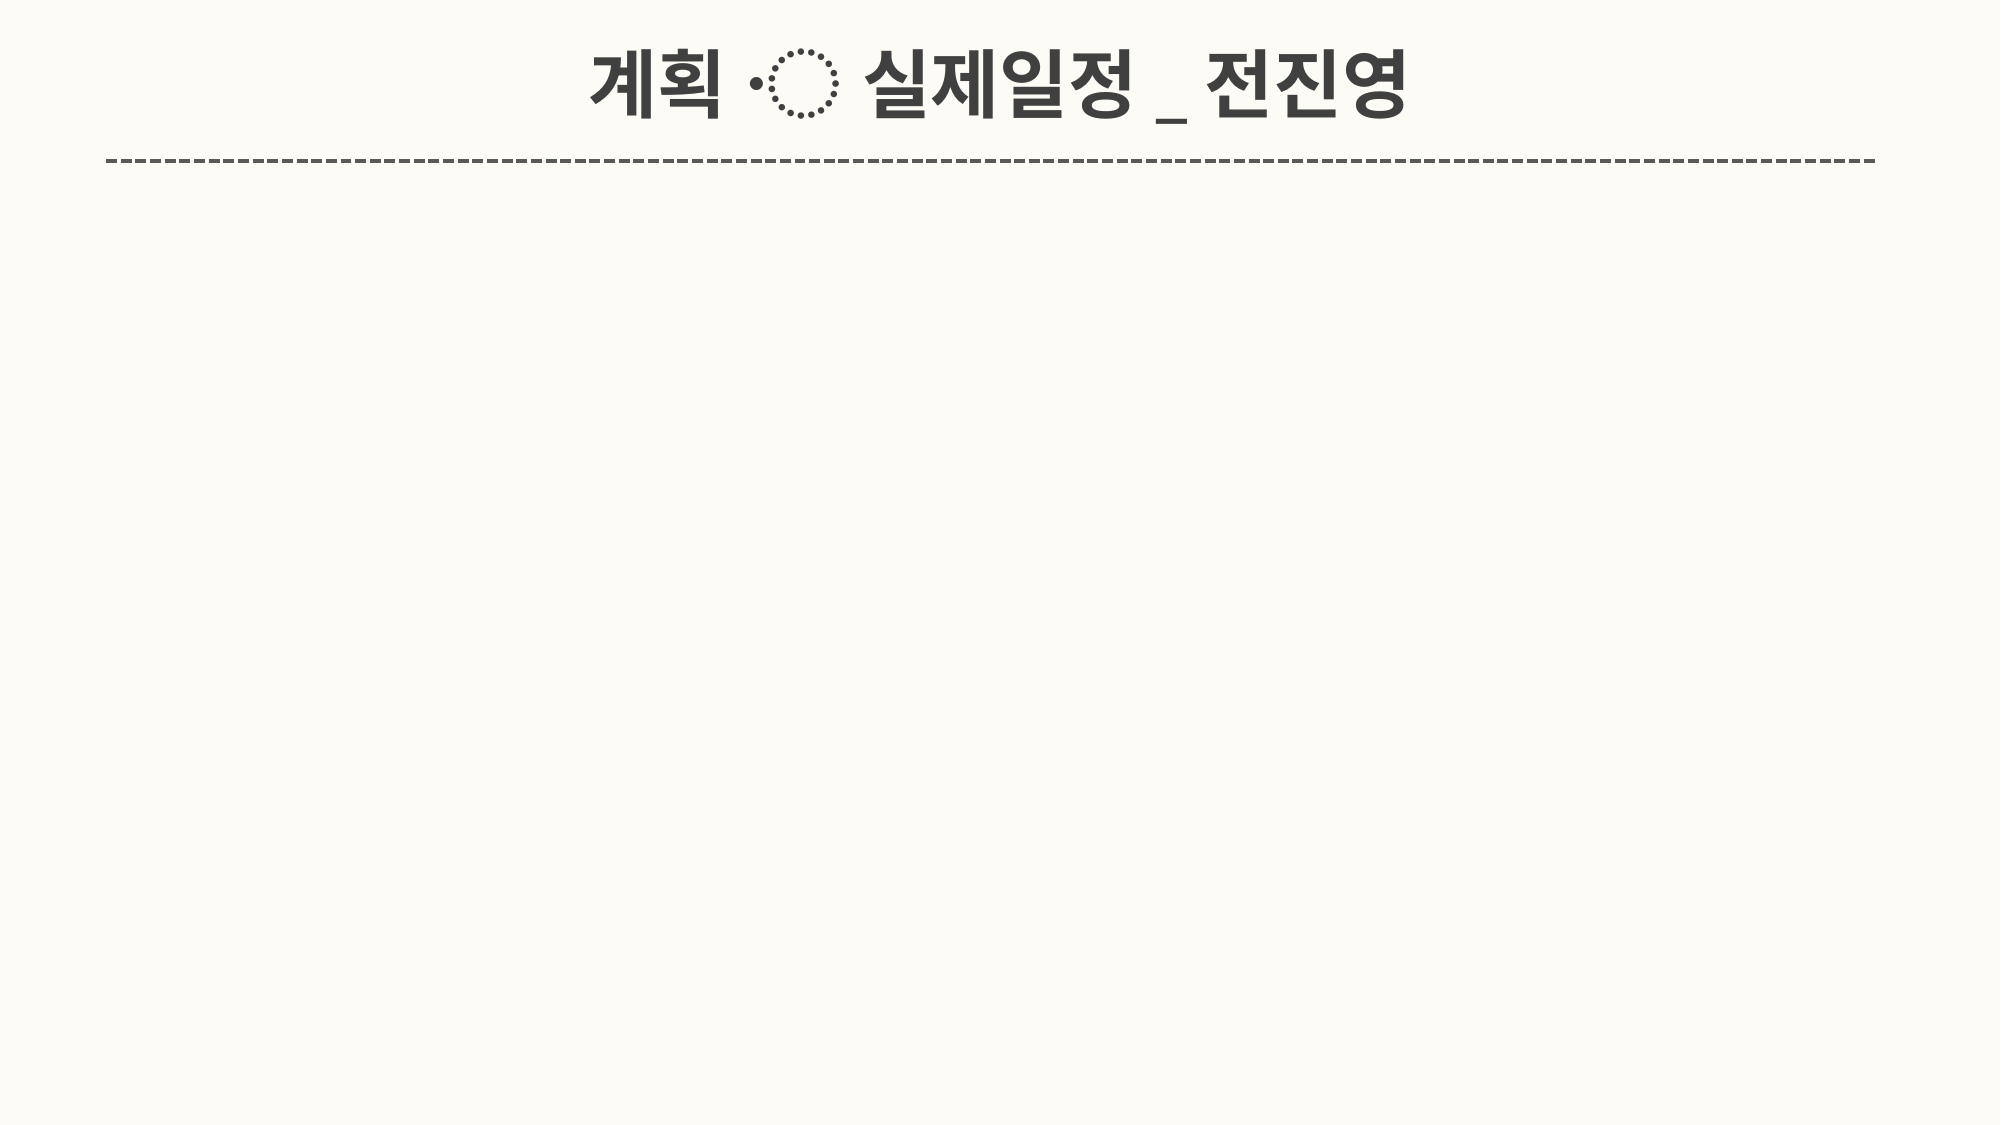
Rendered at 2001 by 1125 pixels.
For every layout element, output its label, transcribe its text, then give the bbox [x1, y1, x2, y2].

text_box 계획 〮 실제일정_전진영 [573, 30, 1427, 136]
